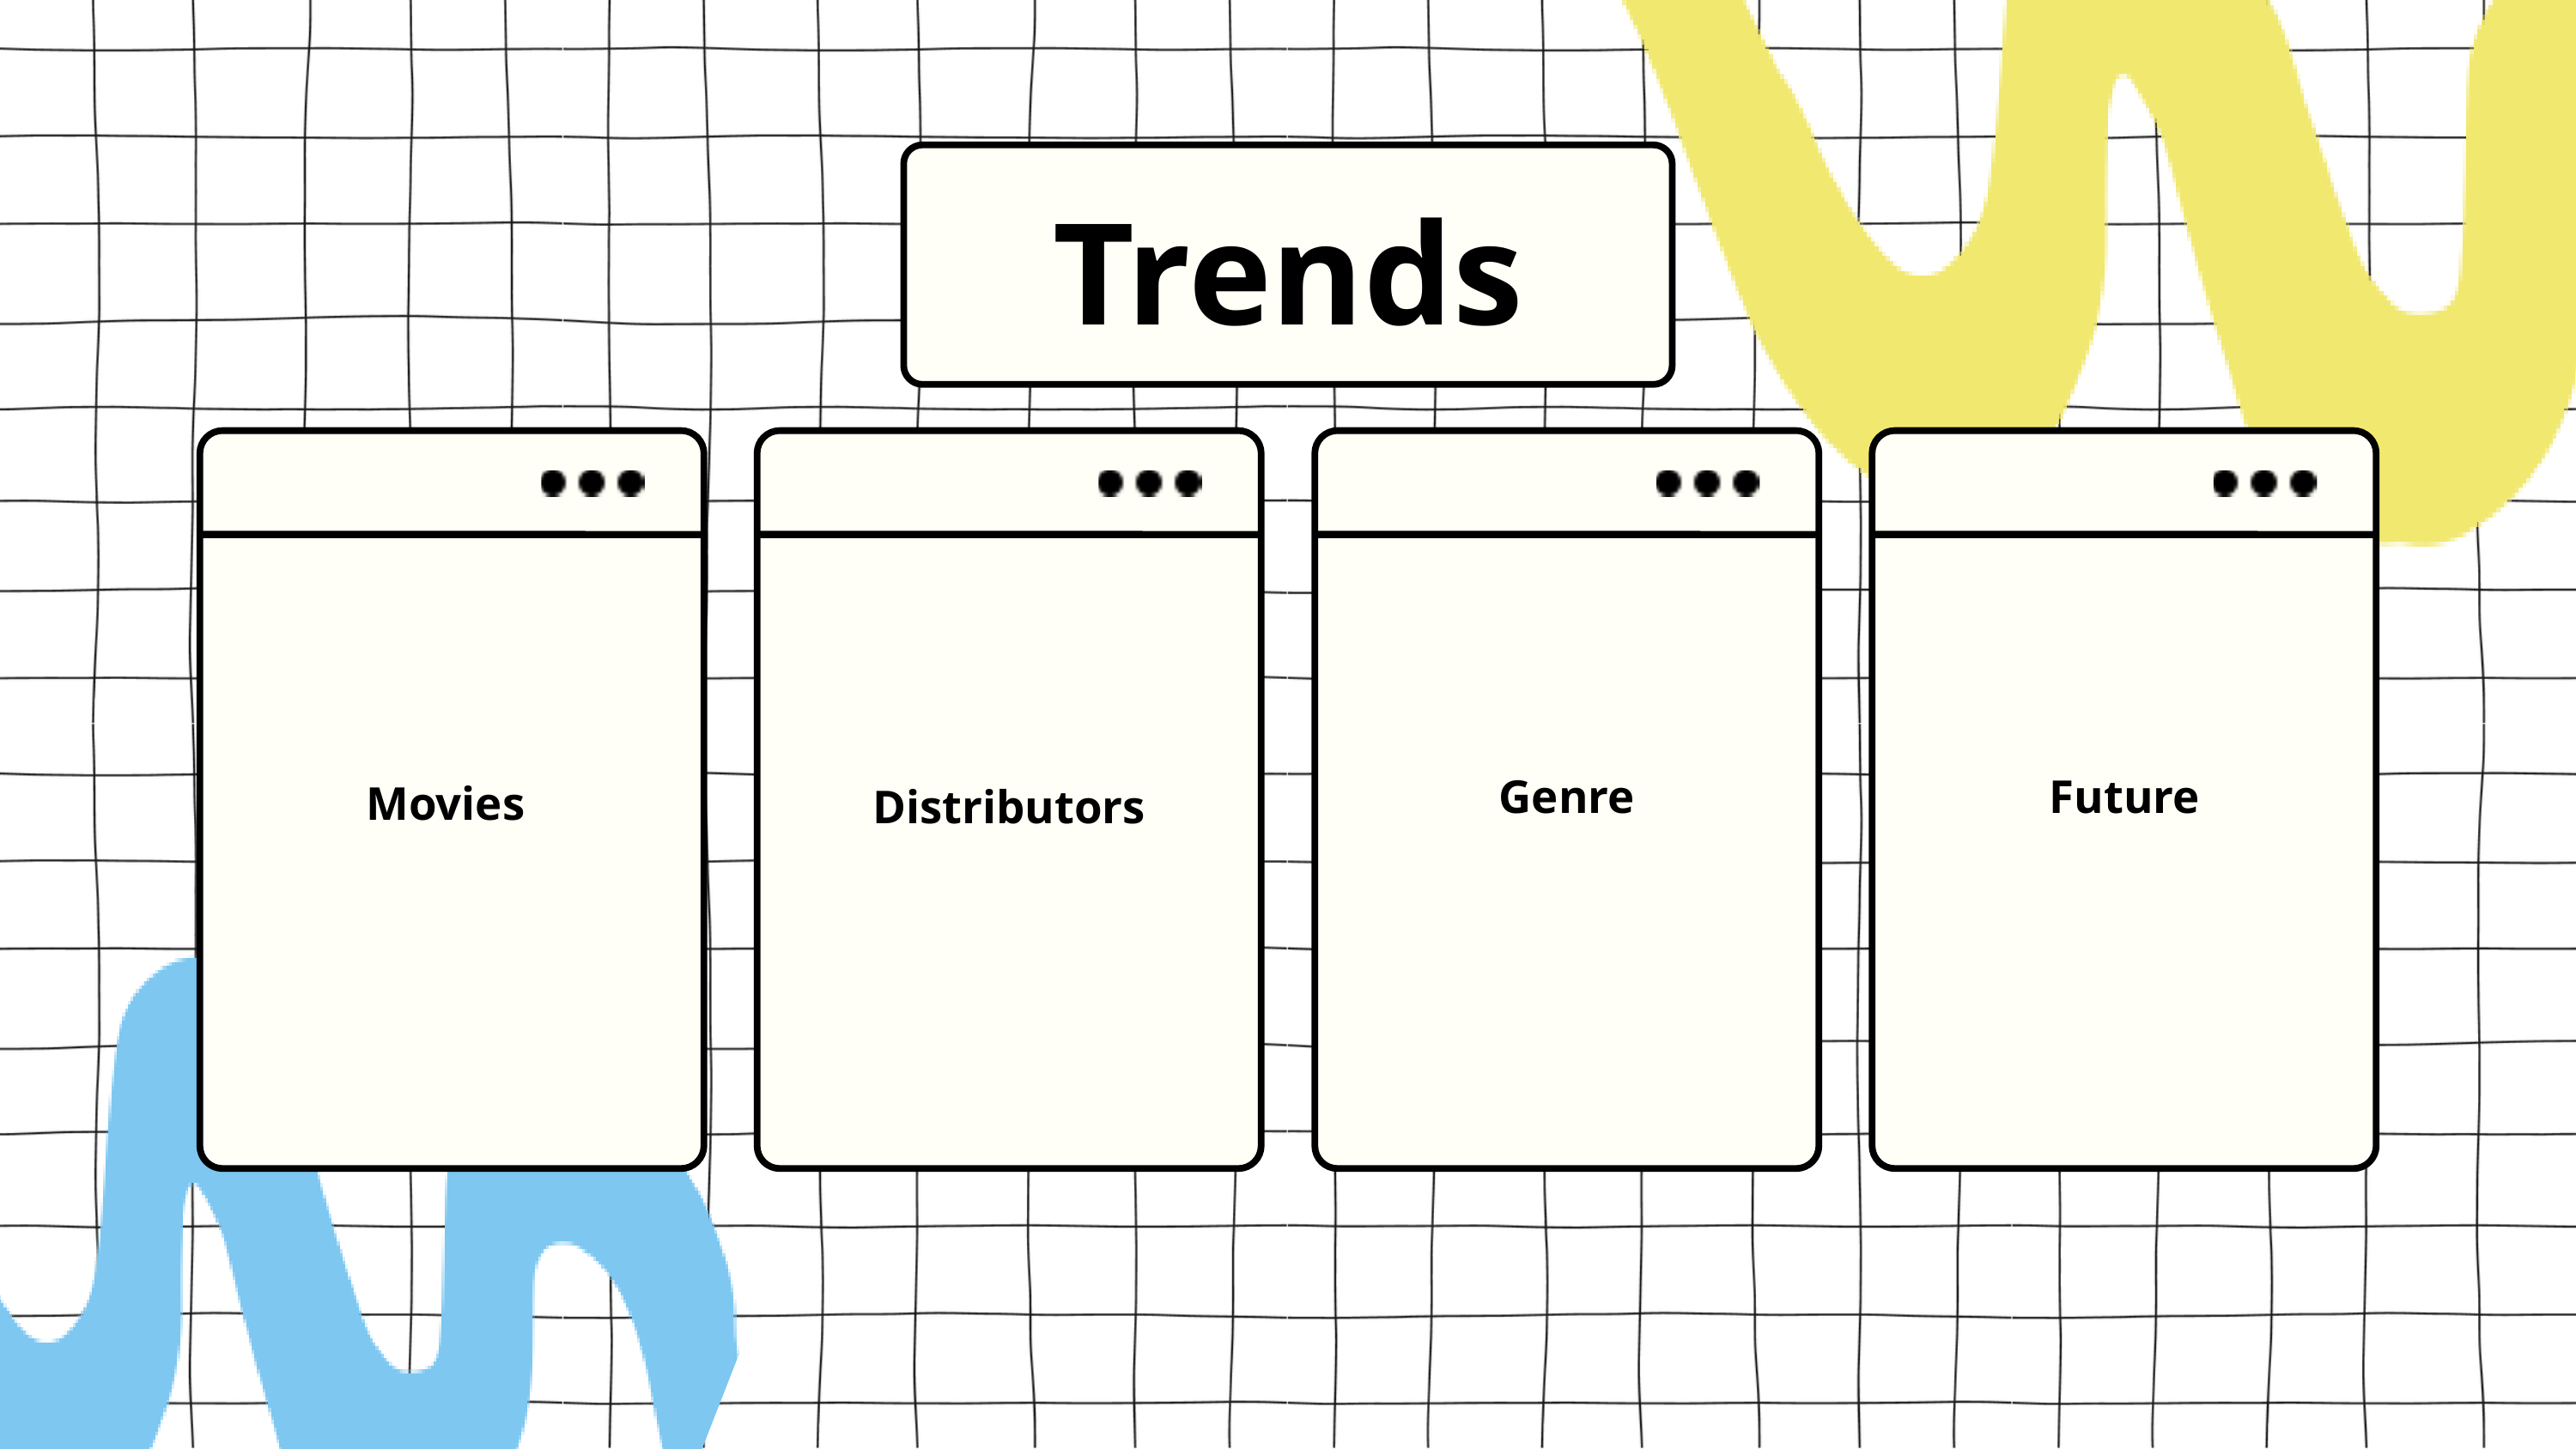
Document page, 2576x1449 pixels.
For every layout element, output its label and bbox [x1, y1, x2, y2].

text_box [1437, 0, 2576, 702]
text_box [0, 0, 2576, 1449]
text_box [0, 877, 803, 1449]
text_box [1314, 430, 1820, 1169]
text_box [756, 430, 1261, 1169]
text_box [1871, 430, 2377, 1169]
text_box [199, 430, 705, 1169]
text_box [903, 144, 1673, 385]
